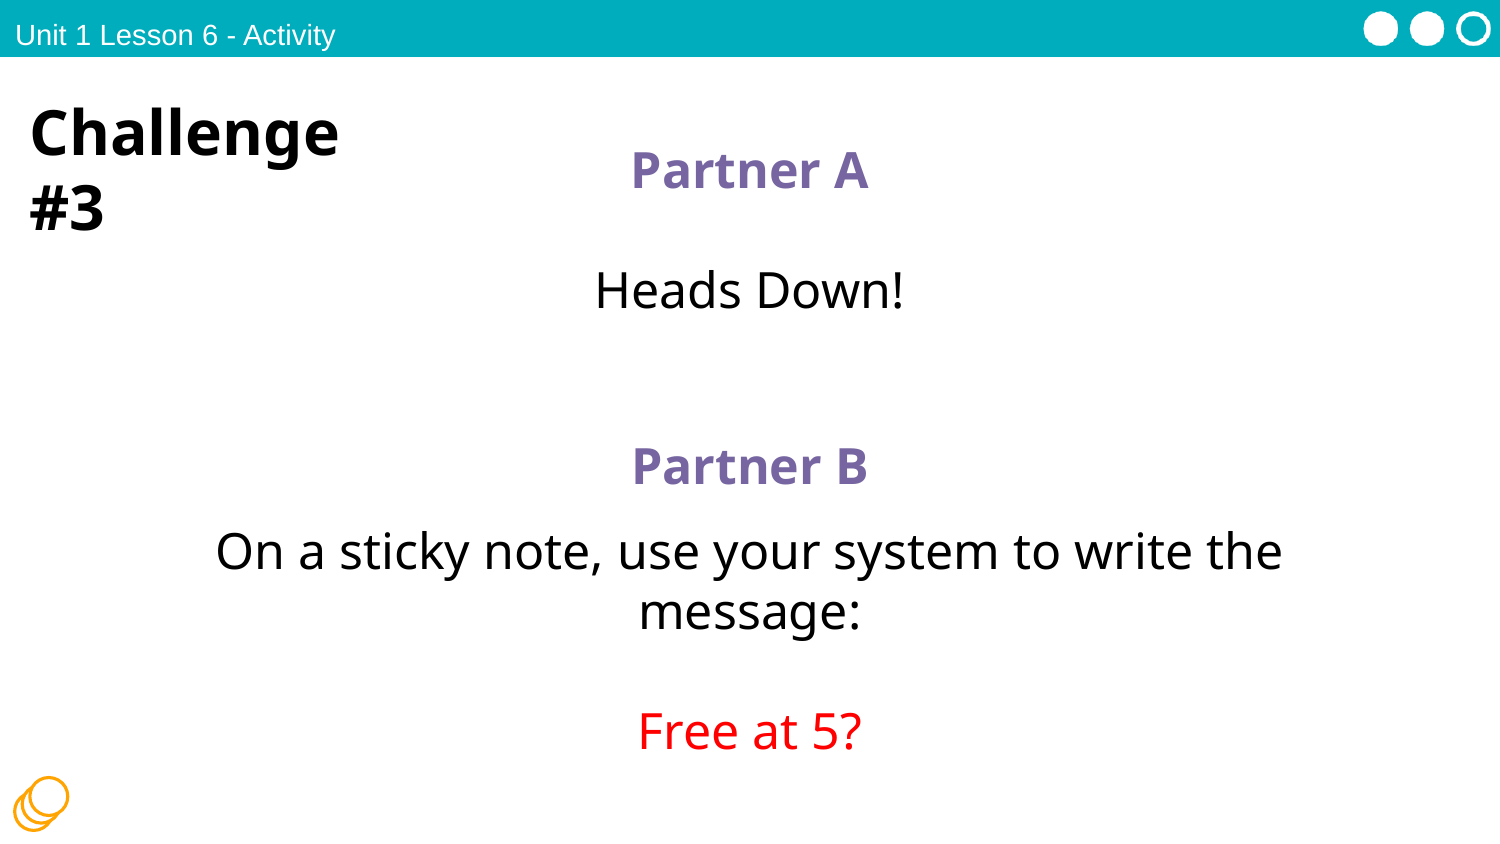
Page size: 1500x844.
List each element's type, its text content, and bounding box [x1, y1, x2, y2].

text_box On a sticky note, use your system to write the message: Free at 5? [85, 384, 1415, 701]
text_box Partner B [503, 419, 996, 561]
picture [0, 0, 1500, 844]
text_box Challenge #3 [14, 78, 448, 220]
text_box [14, 777, 68, 831]
text_box Partner A Heads Down! [85, 123, 1415, 354]
text_box Unit 1 Lesson 6 - Activity [0, 0, 750, 58]
